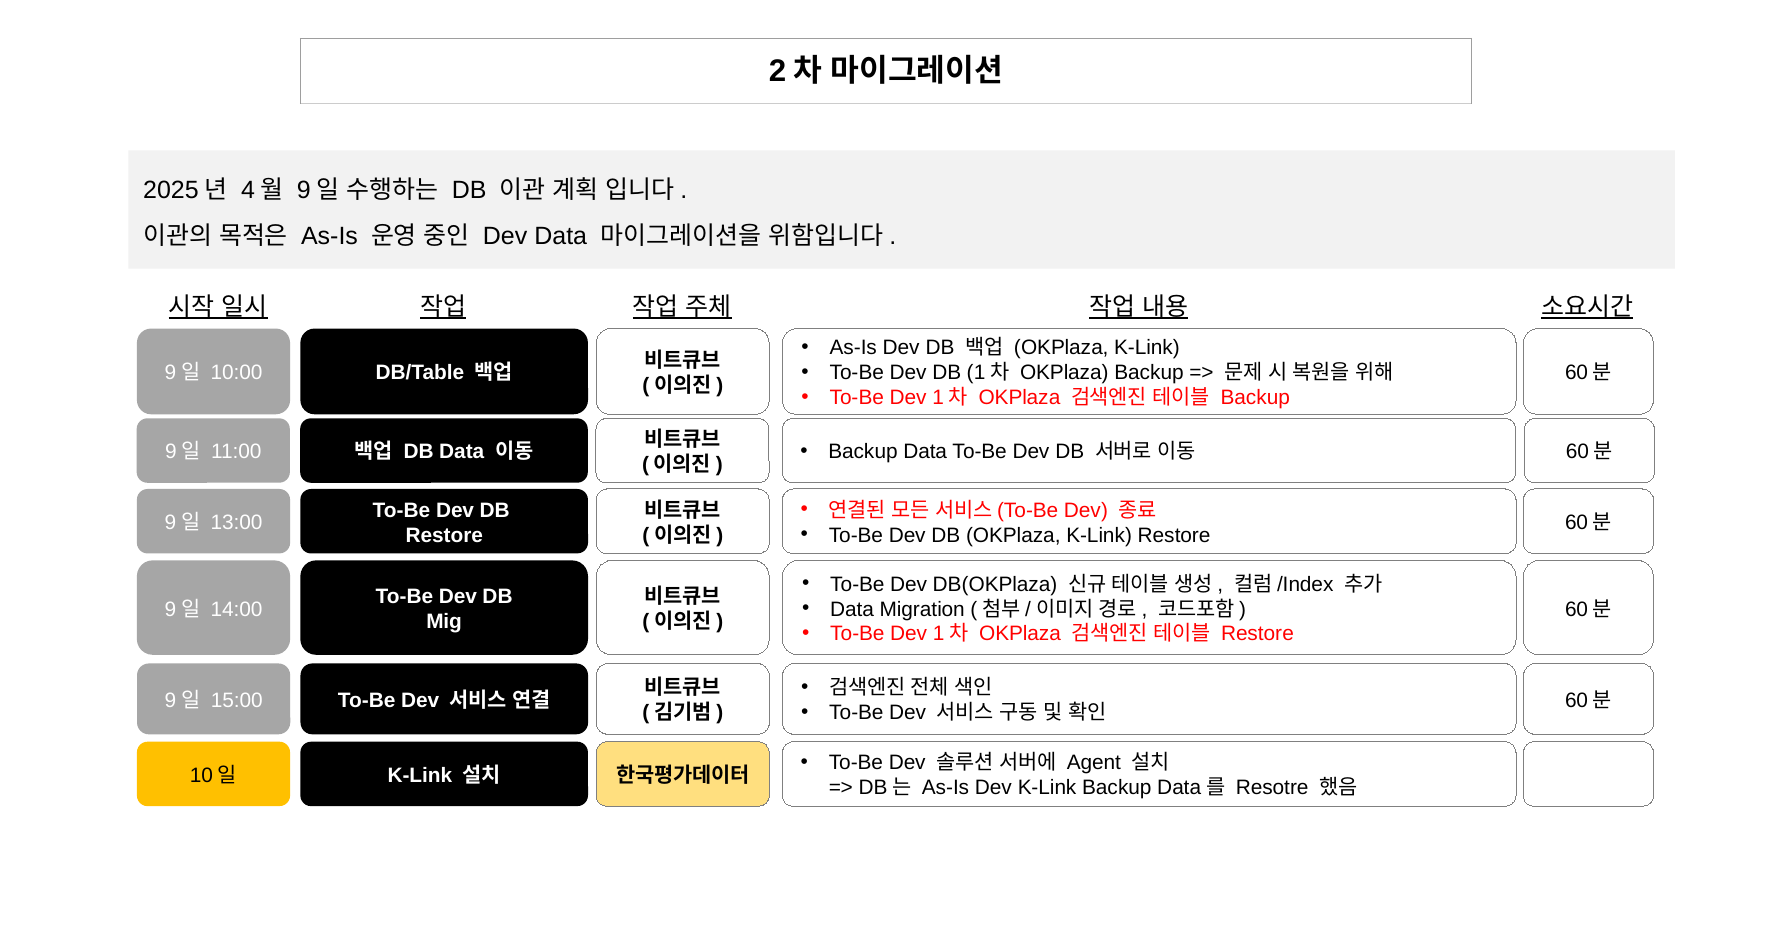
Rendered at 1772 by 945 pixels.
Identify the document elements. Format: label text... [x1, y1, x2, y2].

text_box 검색엔진 전체 색인 To-Be Dev 서비스 구동 및 확인 [782, 663, 1517, 735]
text_box 60분 [1523, 560, 1654, 655]
text_box 작업 [357, 283, 530, 328]
text_box To-Be Dev 서비스 연결 [300, 663, 589, 735]
text_box 연결된 모든 서비스(To-Be Dev) 종료 To-Be Dev DB (OKPlaza, K-Link) Restore [782, 488, 1517, 554]
text_box 한국평가데이터 [596, 741, 770, 807]
text_box 9일 10:00 [136, 328, 291, 415]
text_box 비트큐브 (이의진) [596, 328, 770, 415]
text_box 9일 14:00 [136, 560, 291, 655]
text_box 비트큐브 (이의진) [595, 418, 770, 483]
text_box DB/Table 백업 [300, 328, 589, 415]
text_box 비트큐브 (이의진) [596, 488, 770, 554]
text_box As-Is Dev DB 백업 (OKPlaza, K-Link) To-Be Dev DB (1차 OKPlaza) Backup => 문제 시 복원을 위해 To-Be Dev 1차 OKPlaza 검색엔진 테이블 Backup [782, 328, 1517, 415]
text_box 9일 11:00 [136, 418, 290, 483]
text_box 60분 [1524, 418, 1655, 483]
text_box 작업 주체 [596, 283, 769, 328]
text_box 60분 [1523, 663, 1654, 735]
text_box 9일 15:00 [137, 663, 291, 735]
text_box 9일 13:00 [136, 488, 291, 554]
text_box To-Be Dev 솔루션 서버에 Agent 설치 => DB는 As-Is Dev K-Link Backup Data를 Resotre 했음 [782, 741, 1517, 807]
text_box 10일 [136, 741, 291, 807]
text_box 소요시간 [1501, 283, 1674, 328]
text_box 60분 [1523, 328, 1654, 415]
text_box 비트큐브 (김기범) [596, 663, 770, 735]
text_box To-Be Dev DB Mig [300, 560, 589, 655]
text_box 비트큐브 (이의진) [596, 560, 770, 655]
text_box To-Be Dev DB(OKPlaza) 신규 테이블 생성, 컬럼/Index 추가 Data Migration (첨부/이미지 경로, 코드포함) To-Be Dev 1차 OKPlaza 검색엔진 테이블 Restore [782, 560, 1517, 655]
text_box 시작 일시 [131, 283, 305, 328]
text_box K-Link 설치 [300, 741, 589, 807]
table_header 2차 마이그레이션 [301, 39, 1471, 103]
text_box To-Be Dev DB Restore [300, 488, 589, 554]
text_box [1523, 741, 1654, 807]
text_box Backup Data To-Be Dev DB 서버로 이동 [782, 418, 1516, 483]
text_box 백업 DB Data 이동 [300, 418, 588, 483]
text_box 작업 내용 [1052, 283, 1225, 328]
text_box 2025년 4월 9일 수행하는 DB 이관 계획 입니다. 이관의 목적은 As-Is 운영 중인 Dev Data 마이그레이션을 위함입니다. [128, 150, 1675, 269]
text_box 60분 [1523, 488, 1654, 554]
